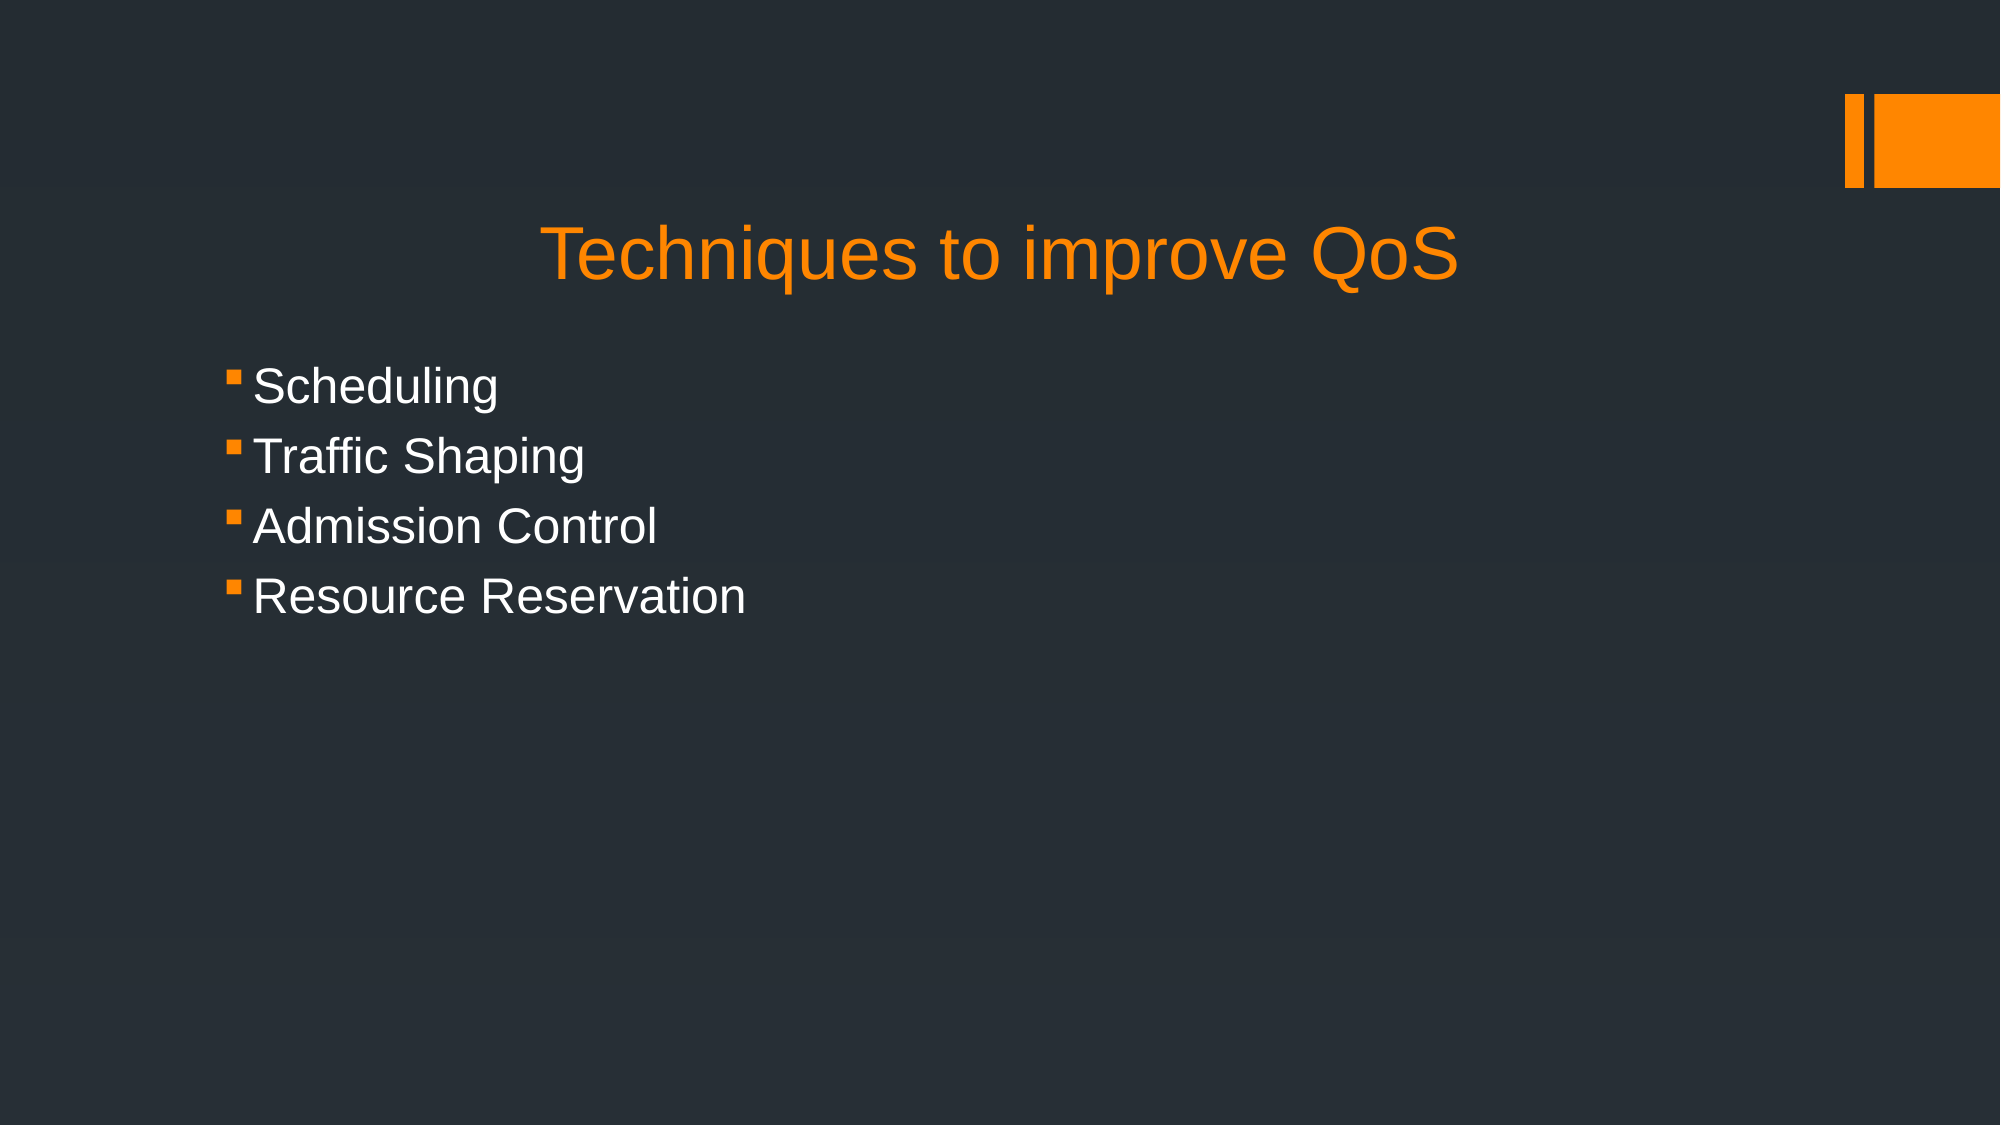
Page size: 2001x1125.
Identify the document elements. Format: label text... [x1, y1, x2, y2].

title Techniques to improve QoS [200, 113, 1800, 303]
list Scheduling Traffic Shaping Admission Control Resource Reservation [200, 346, 1800, 1035]
